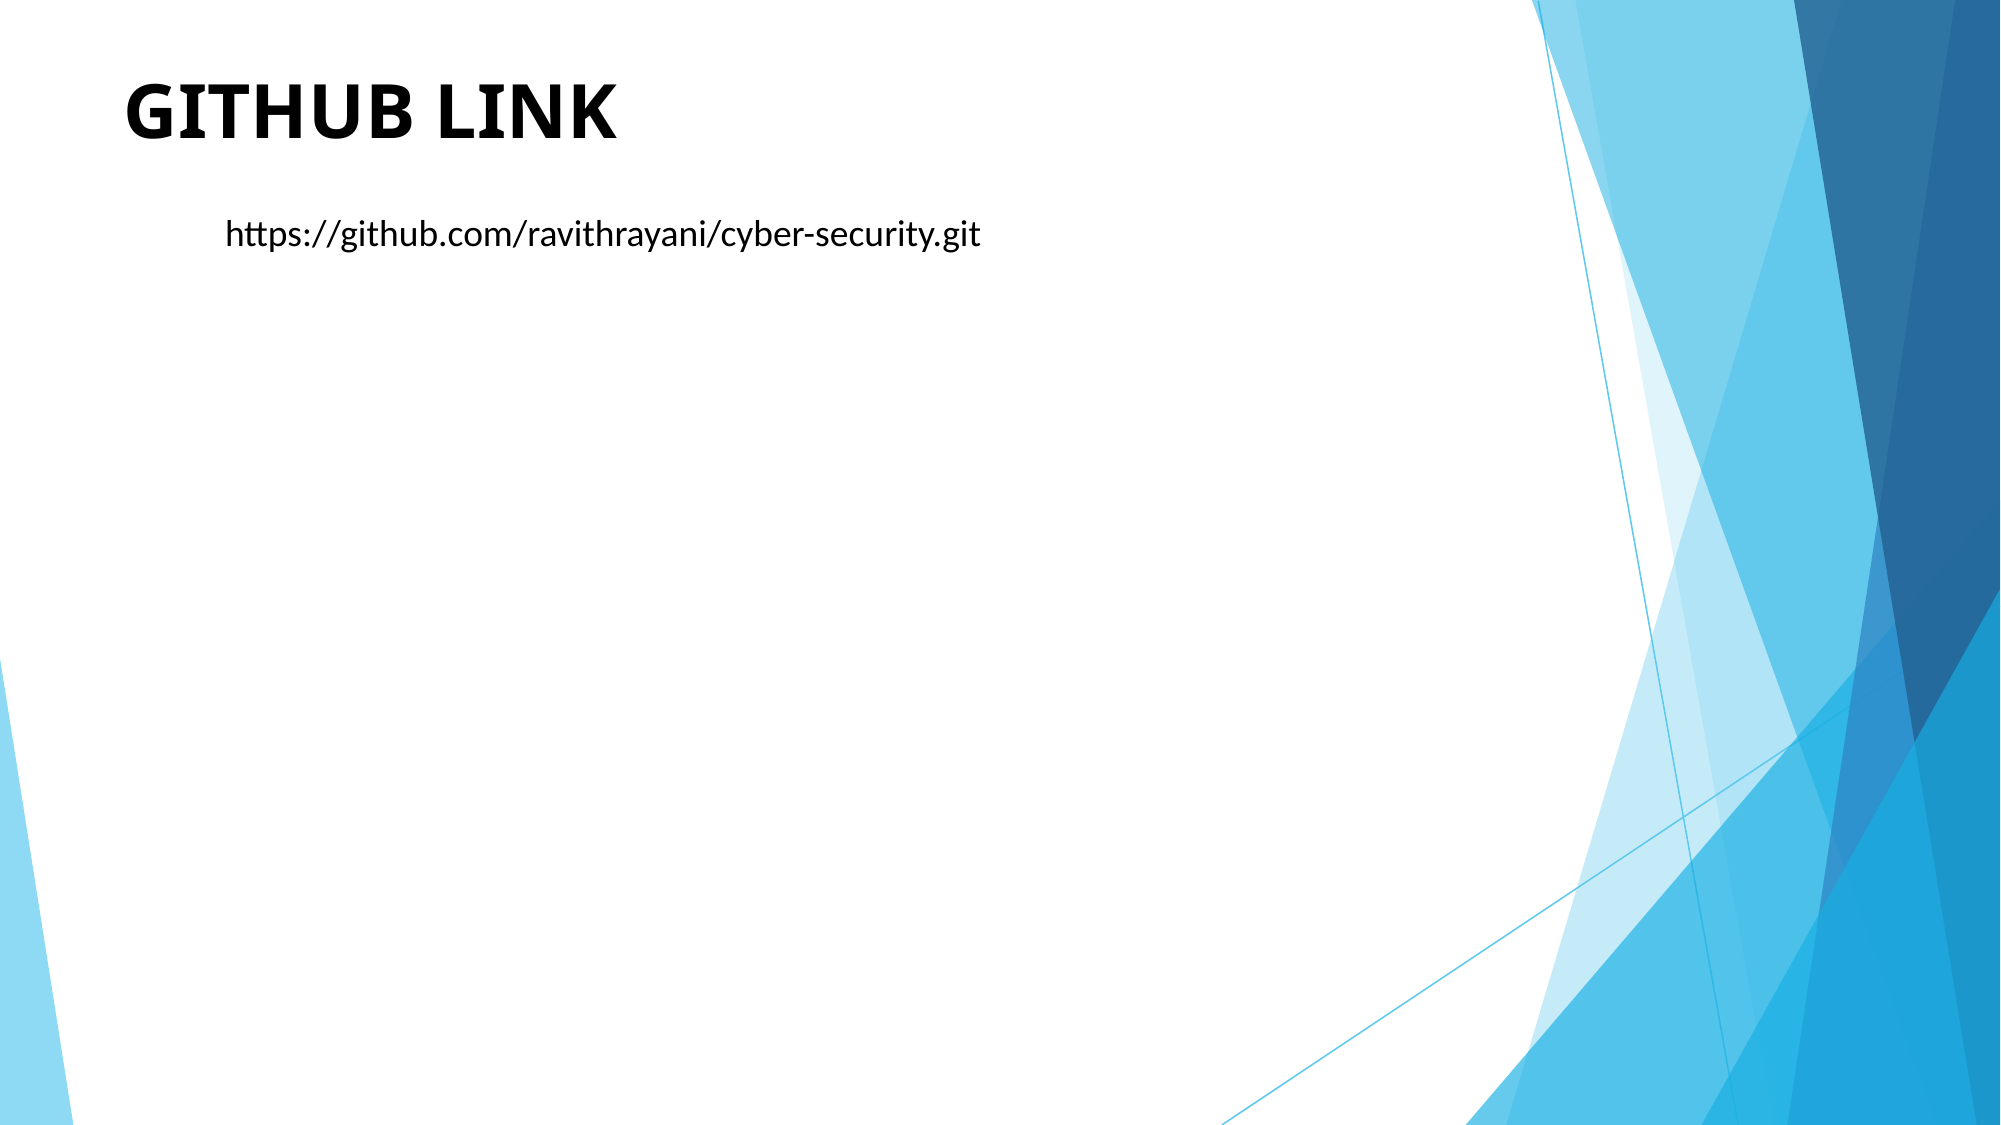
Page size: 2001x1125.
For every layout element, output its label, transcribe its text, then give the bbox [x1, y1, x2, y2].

list https://github.com/ravithrayani/cyber-security.git [225, 209, 1788, 255]
title GITHUB LINK [123, 63, 1877, 155]
